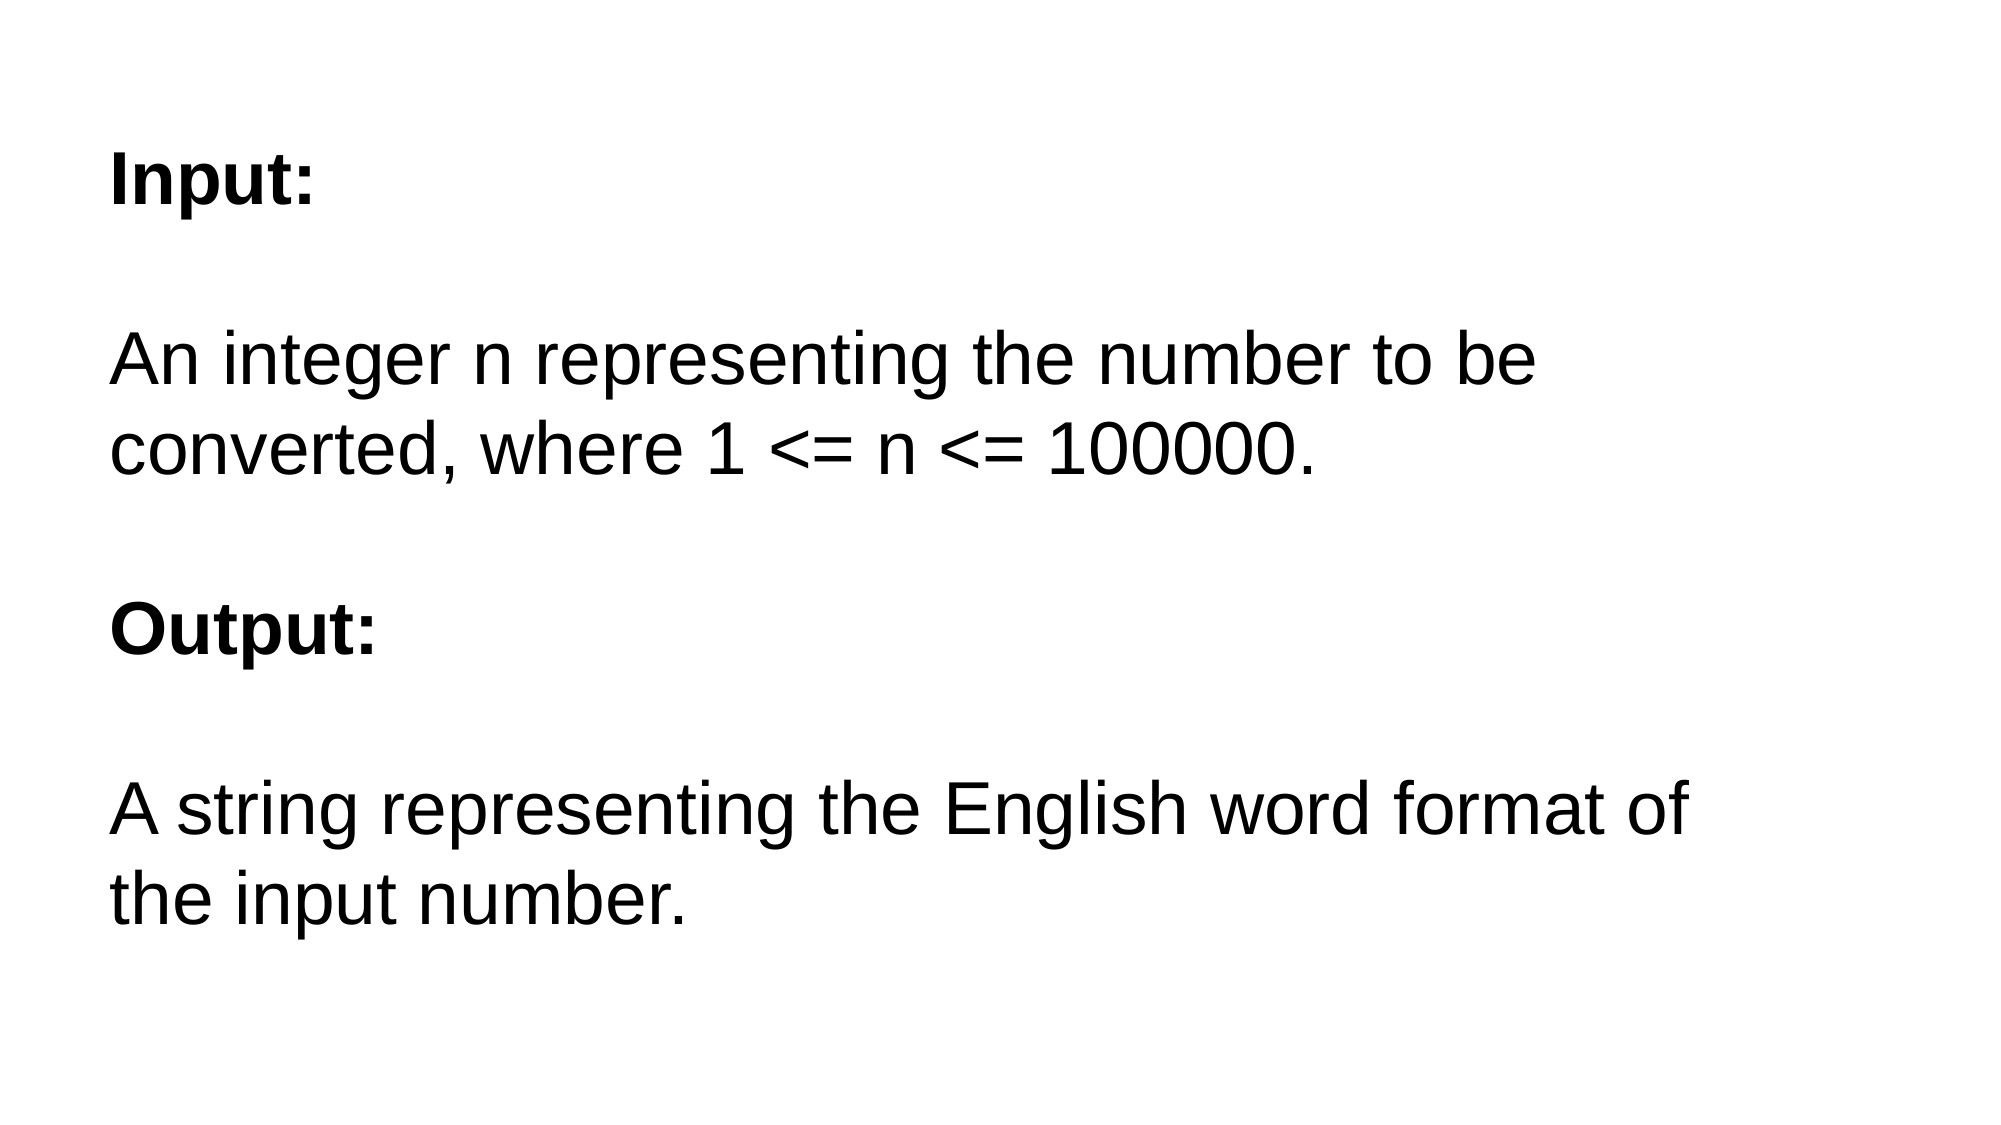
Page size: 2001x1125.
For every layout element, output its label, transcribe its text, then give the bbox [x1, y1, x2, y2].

text_box Input: An integer n representing the number to be converted, where 1 <= n <= 100000. Output: A string representing the English word format of the input number. [95, 122, 1784, 947]
